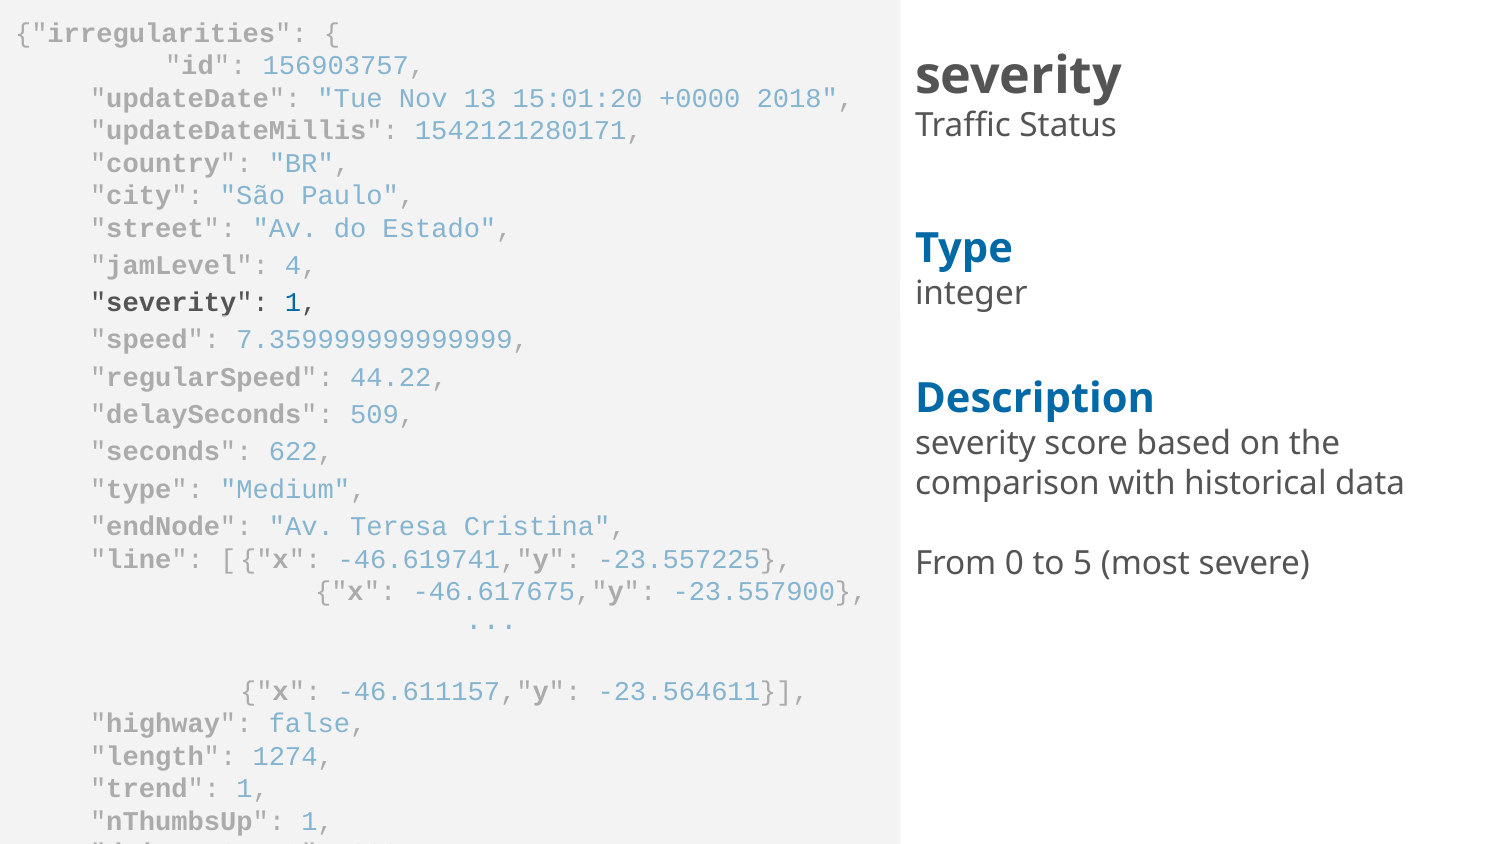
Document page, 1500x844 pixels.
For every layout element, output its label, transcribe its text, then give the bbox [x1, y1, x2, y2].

text_box severity Traffic Status [900, 23, 1500, 162]
text_box [0, 315, 901, 844]
text_box integer [900, 256, 1440, 387]
text_box {"irregularities": { "id": 156903757, "updateDate": "Tue Nov 13 15:01:20 +0000 2018", "updateDateMillis": 1542121280171, "country": "BR", "city": "São Paulo", "street": "Av. do Estado", "jamLevel": 4, "severity": 1, "speed": 7.359999999999999, "regularSpeed": 44.22, "delaySeconds": 509, "seconds": 622, "type": "Medium", "endNode": "Av. Teresa Cristina", "line": [ {"x": -46.619741,"y": -23.557225}, {"x": -46.617675,"y": -23.557900}, ··· {"x": -46.611157,"y": -23.564611}], "highway": false, "length": 1274, "trend": 1, "nThumbsUp": 1, "driversCount": 200, "alertsCount": 2, "alerts": [ <alerts json> ], "nComments": 0, "nImages": 0, "detectionDate": "Tue Nov 13 15:01:08 +0000 2018", "detectionDateMillis": 1542121268831, "mapImageUrl": "http://livemap-image.waze.com/0f88 d90a-2eb1-4d8d-8ec2-096a59a78789", "mapImageUrlLastUpdateTime": "Tue Nov 13 14:59:39 +0000 2018" }} [0, 280, 900, 315]
text_box [0, 0, 901, 280]
text_box severity score based on the comparison with historical data From 0 to 5 (most severe) [900, 406, 1500, 802]
text_box Description [900, 355, 1191, 432]
text_box Type [900, 205, 1191, 256]
